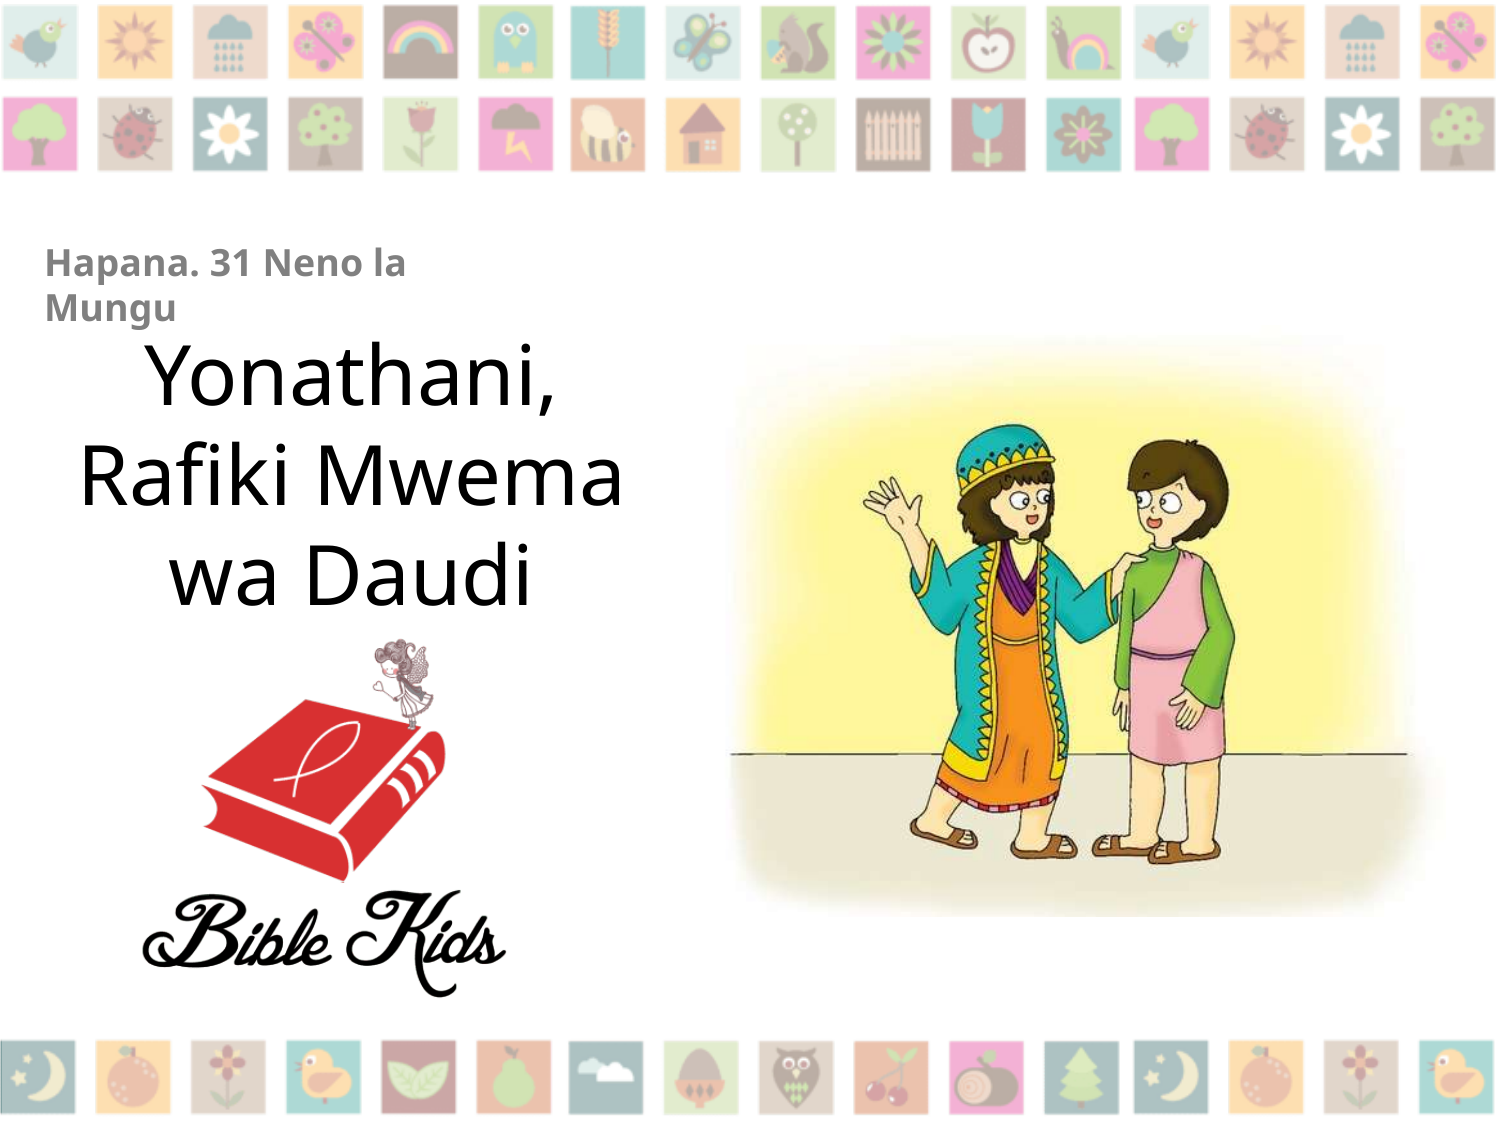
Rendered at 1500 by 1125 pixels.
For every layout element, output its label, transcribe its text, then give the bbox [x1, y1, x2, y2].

text_box Yonathani, Rafiki Mwema wa Daudi [29, 314, 675, 630]
text_box Hapana. 31 Neno la Mungu [29, 231, 543, 314]
picture [664, 325, 1500, 917]
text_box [0, 1028, 1500, 1118]
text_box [0, 3, 1500, 181]
picture [117, 600, 544, 1027]
